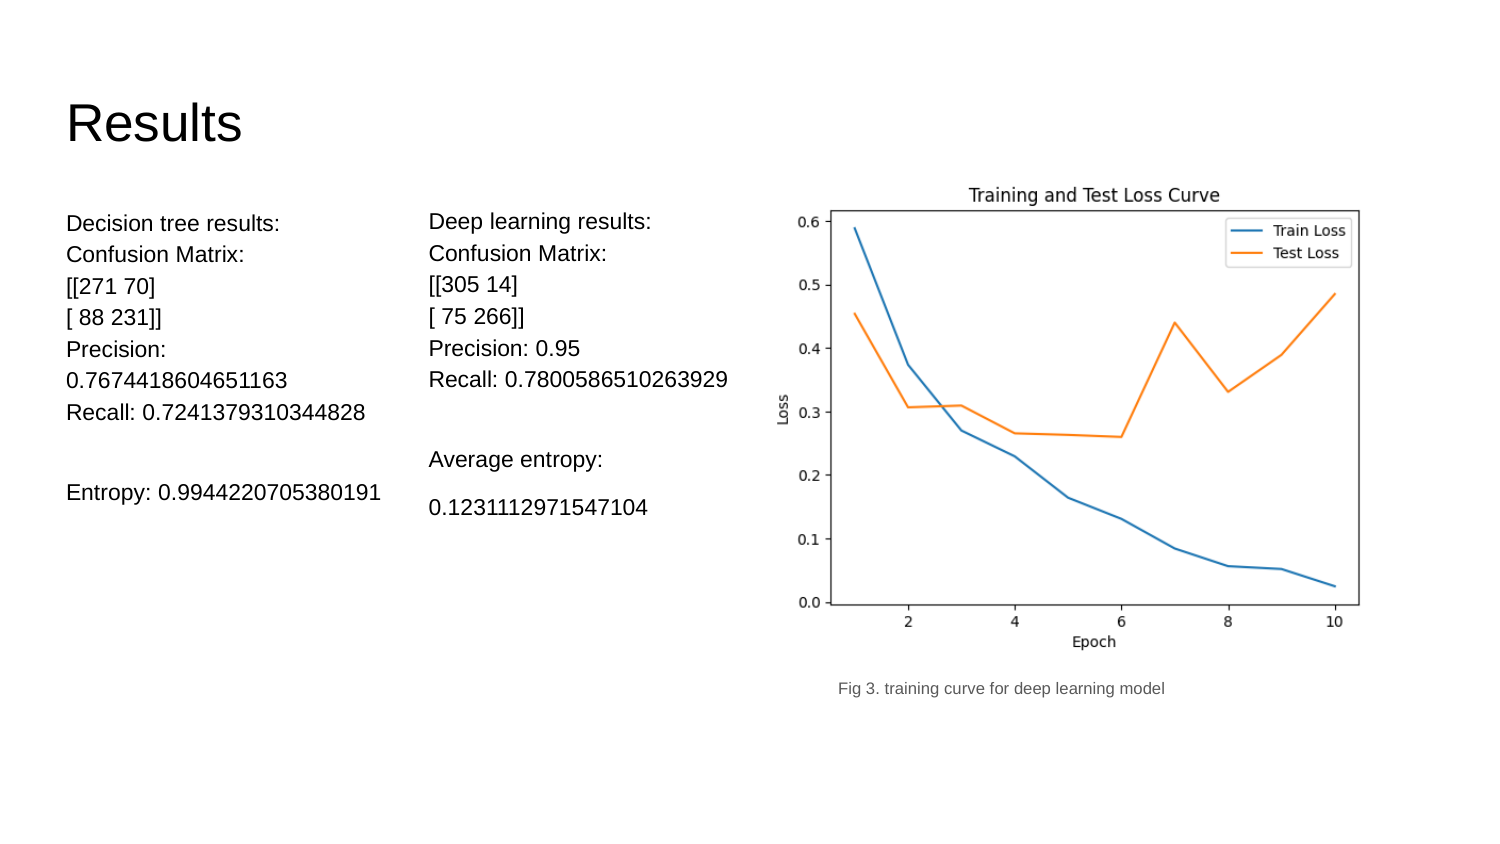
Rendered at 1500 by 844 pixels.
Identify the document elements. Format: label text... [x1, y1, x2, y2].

title Results [51, 72, 1449, 167]
list Deep learning results: Confusion Matrix: [[305 14] [ 75 266]] Precision: 0.95 Recall: 0.7800586510263929 Average entropy: 0.1231112971547104 [413, 187, 805, 749]
text_box Fig 3. training curve for deep learning model [823, 669, 1353, 749]
picture [757, 181, 1450, 662]
list Decision tree results: Confusion Matrix: [[271 70] [ 88 231]] Precision: 0.7674418604651163 Recall: 0.7241379310344828 Entropy: 0.9944220705380191 [51, 189, 404, 750]
